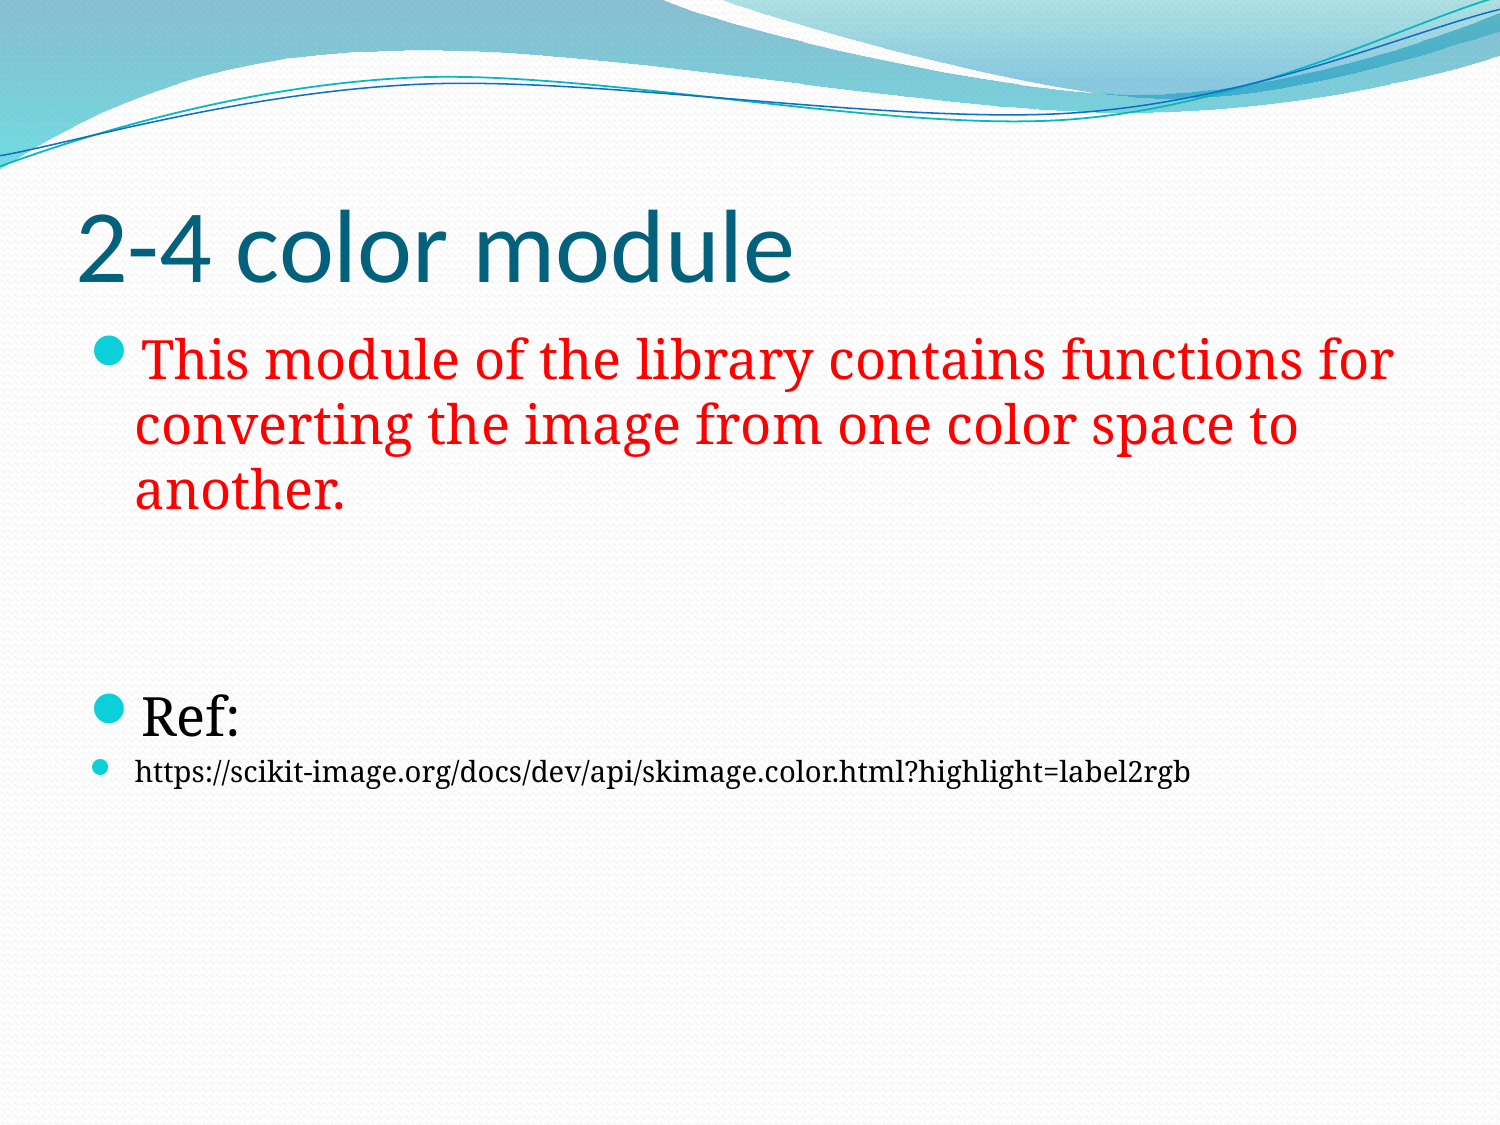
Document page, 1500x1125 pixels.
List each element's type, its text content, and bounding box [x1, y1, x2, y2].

title 2-4 color module [75, 115, 1425, 303]
list This module of the library contains functions for converting the image from one color space to another. Ref: https://scikit-image.org/docs/dev/api/skimage.color.html?highlight=label2rgb [75, 317, 1425, 1038]
